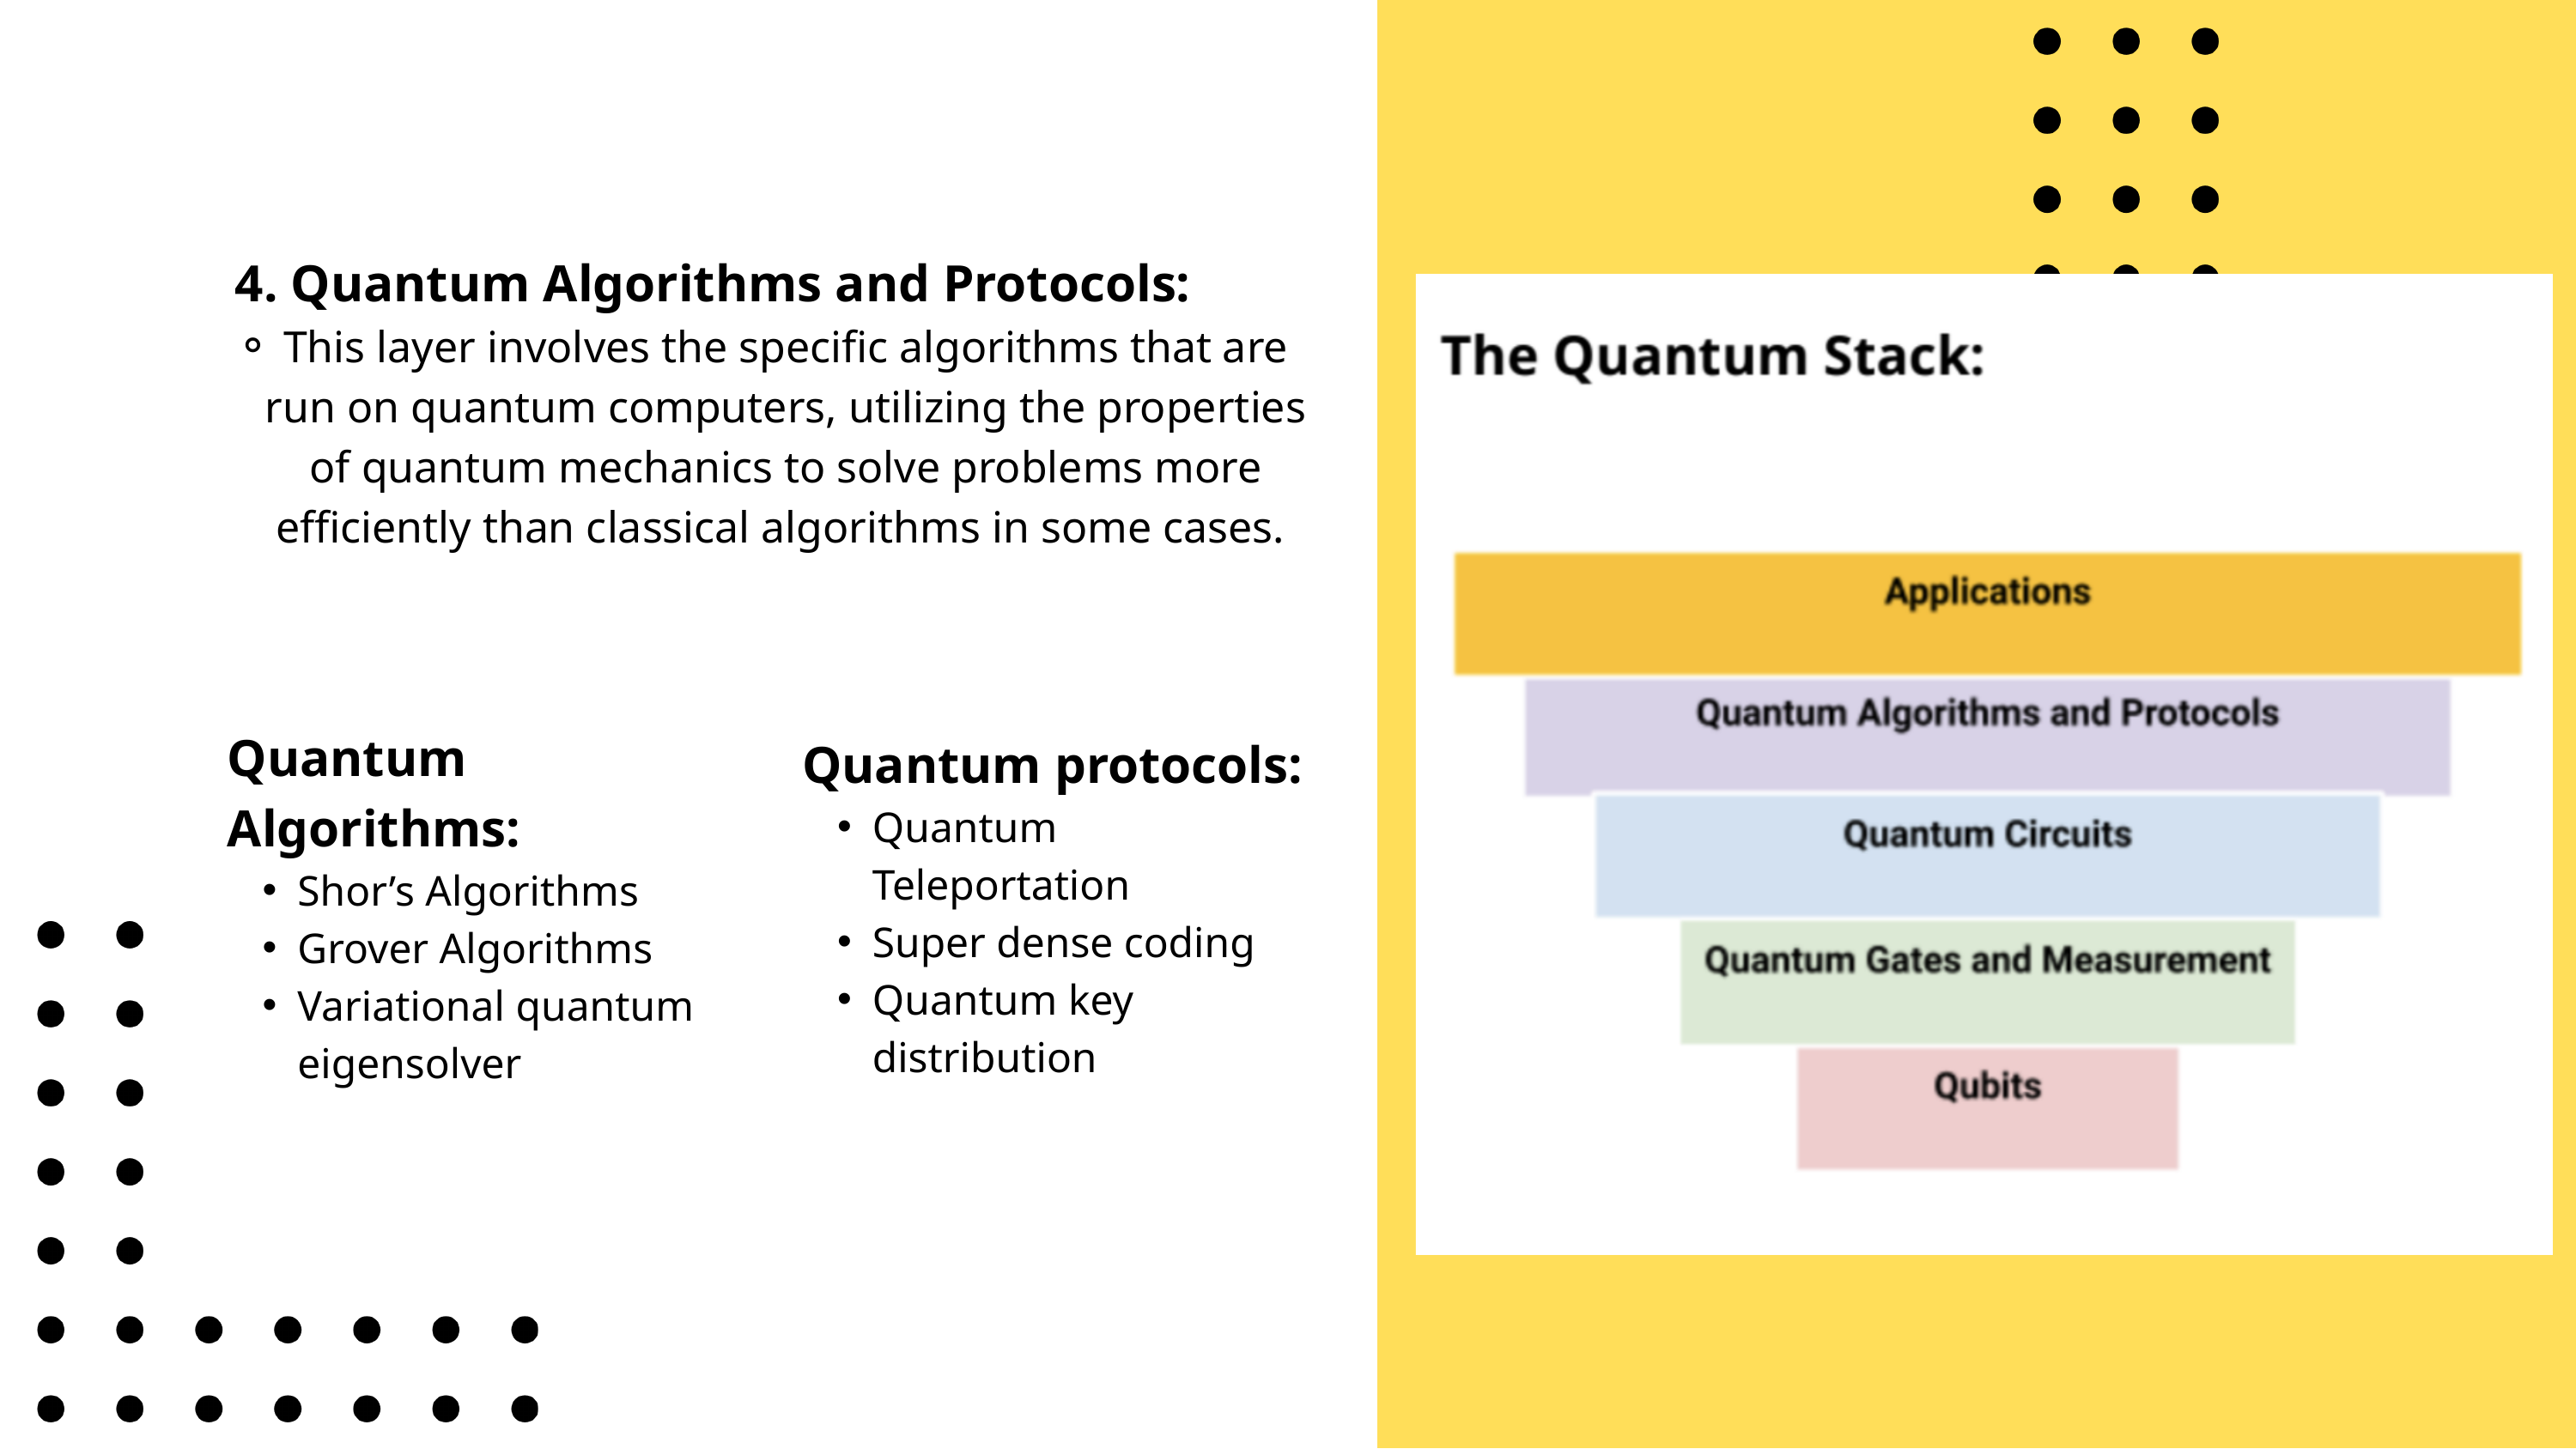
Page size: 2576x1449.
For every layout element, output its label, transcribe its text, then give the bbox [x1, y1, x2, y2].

text_box Quantum protocols: Quantum Teleportation Super dense coding Quantum key distribution [802, 723, 1313, 1082]
text_box 4. Quantum Algorithms and Protocols: This layer involves the specific algorithms that are run on quantum computers, utilizing the properties of quantum mechanics to solve problems more efficiently than classical algorithms in some cases. [113, 171, 1312, 642]
text_box Quantum Algorithms: Shor’s Algorithms Grover Algorithms Variational quantum eigensolver [227, 716, 738, 1087]
text_box [0, 921, 538, 1449]
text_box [1376, 0, 2576, 1449]
